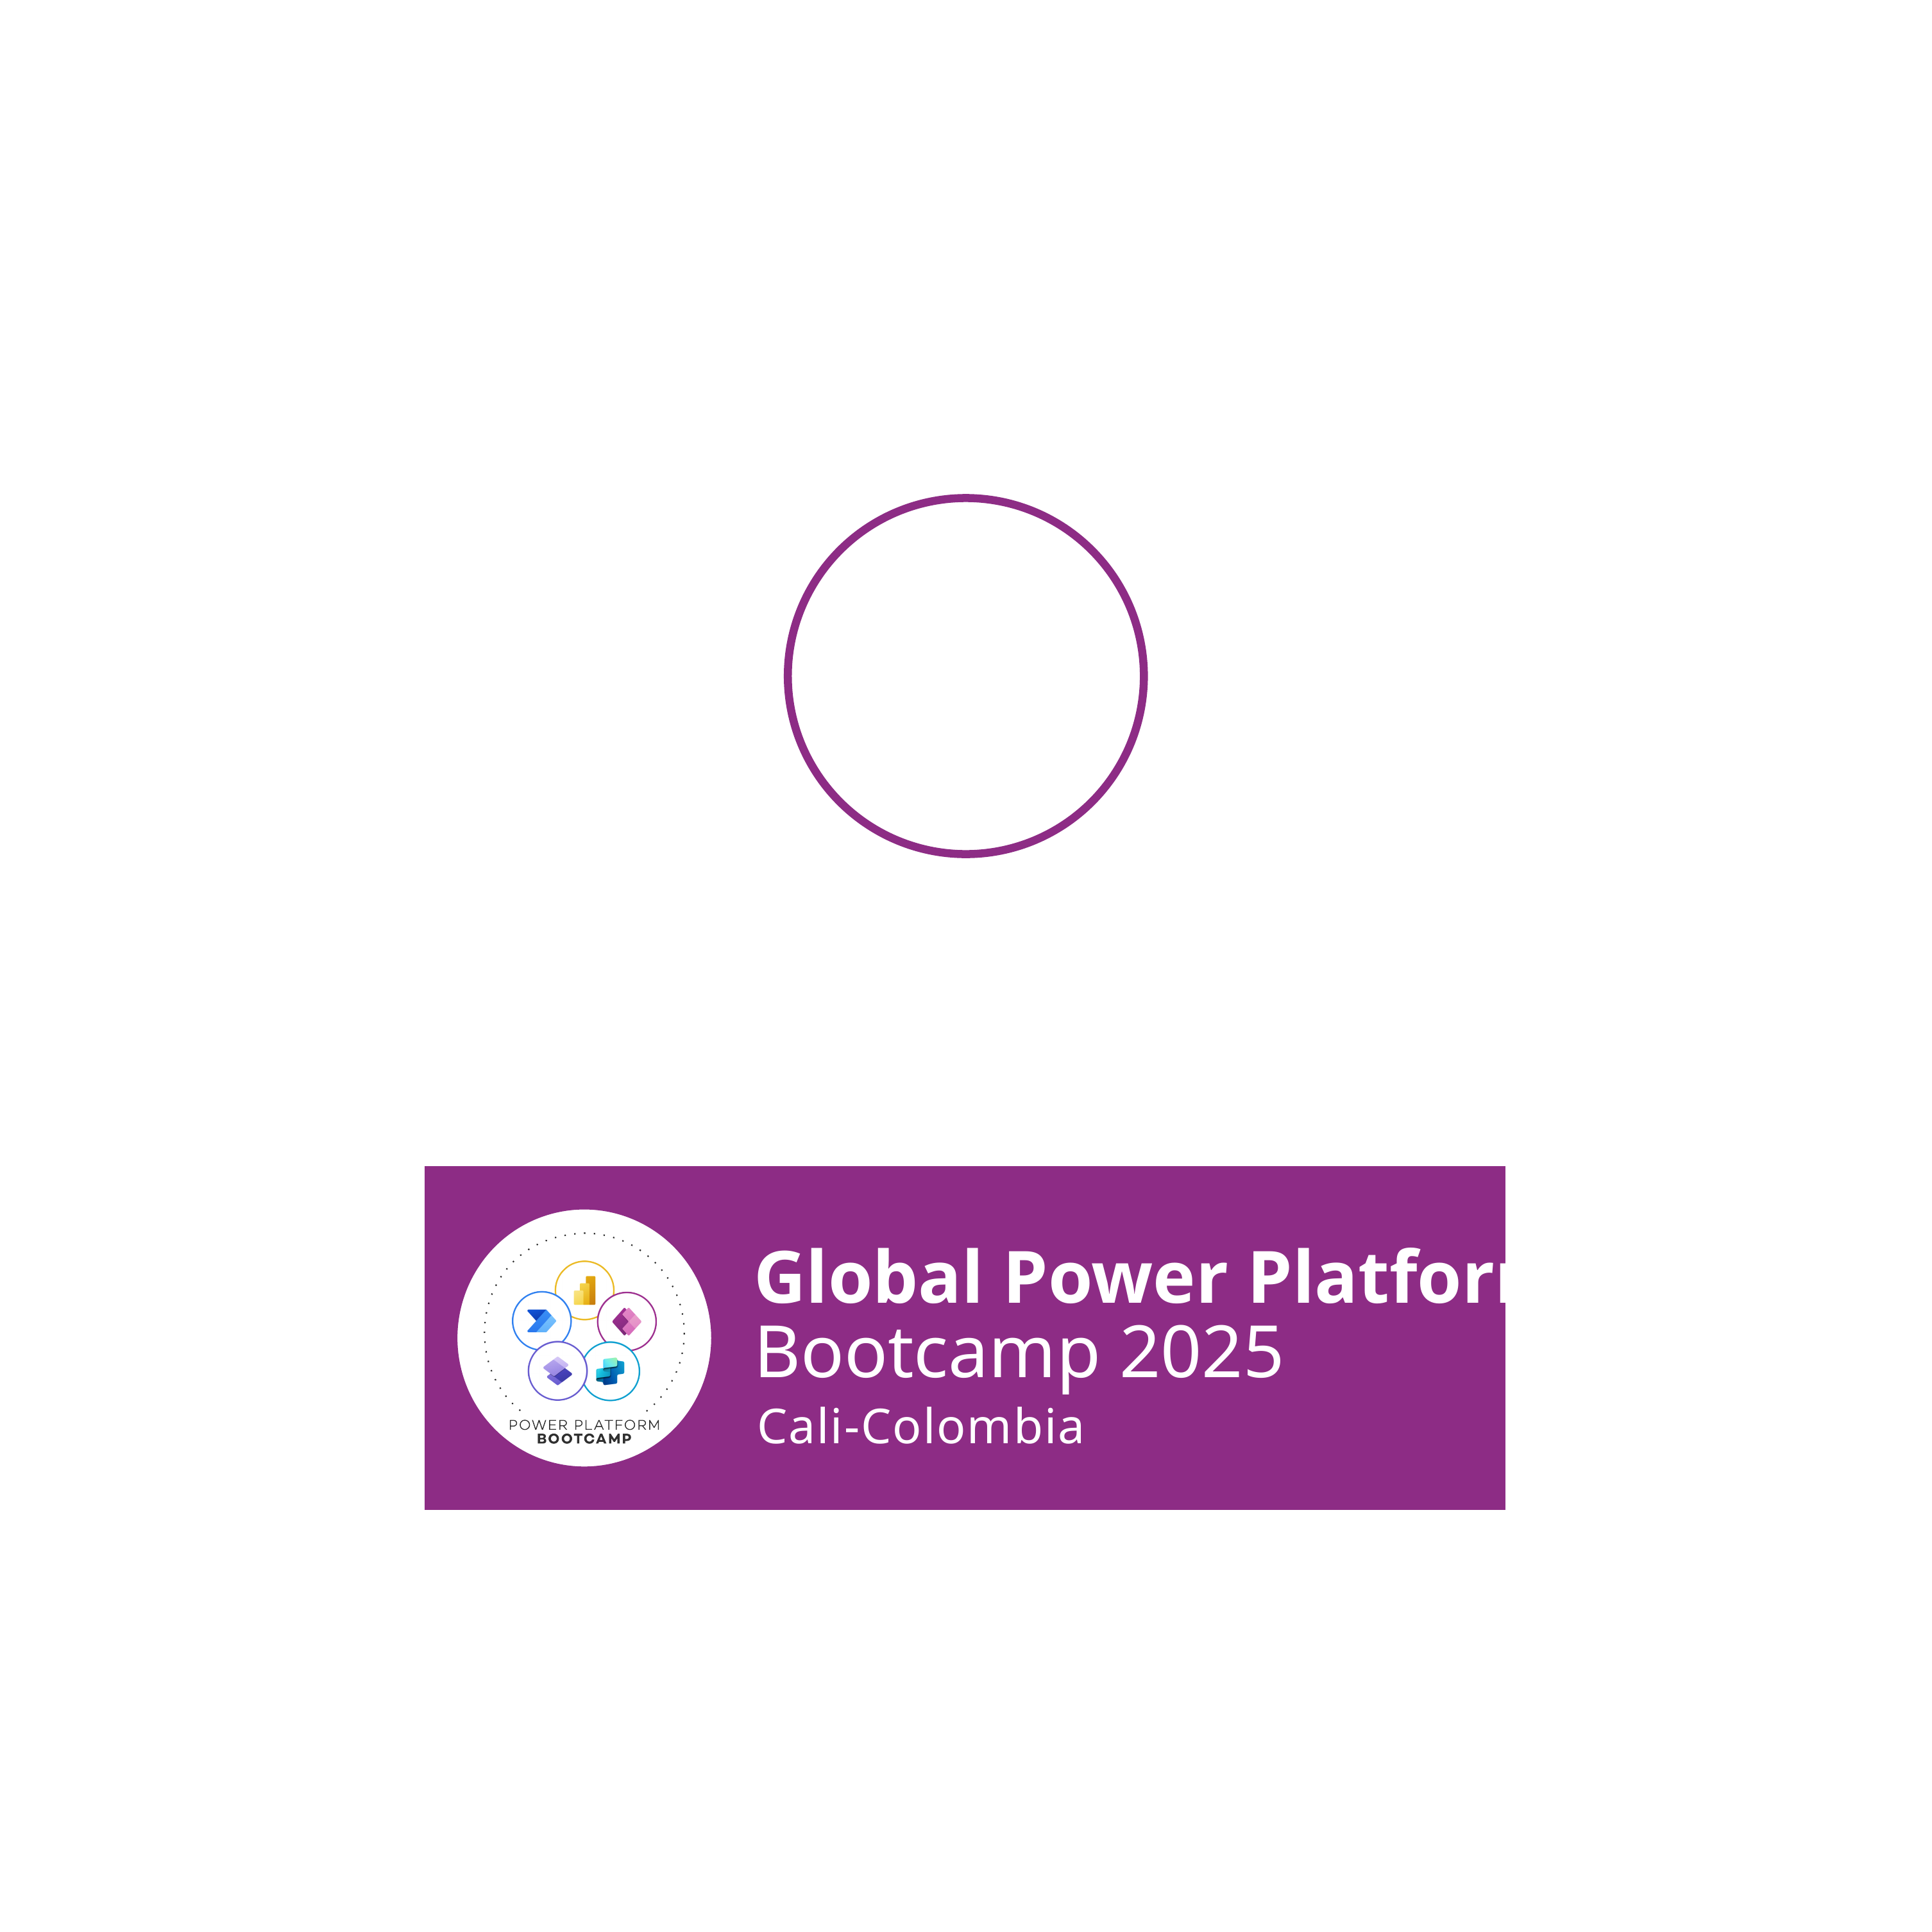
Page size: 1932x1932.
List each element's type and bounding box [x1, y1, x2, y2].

picture [484, 1232, 685, 1444]
picture [802, 513, 1201, 861]
